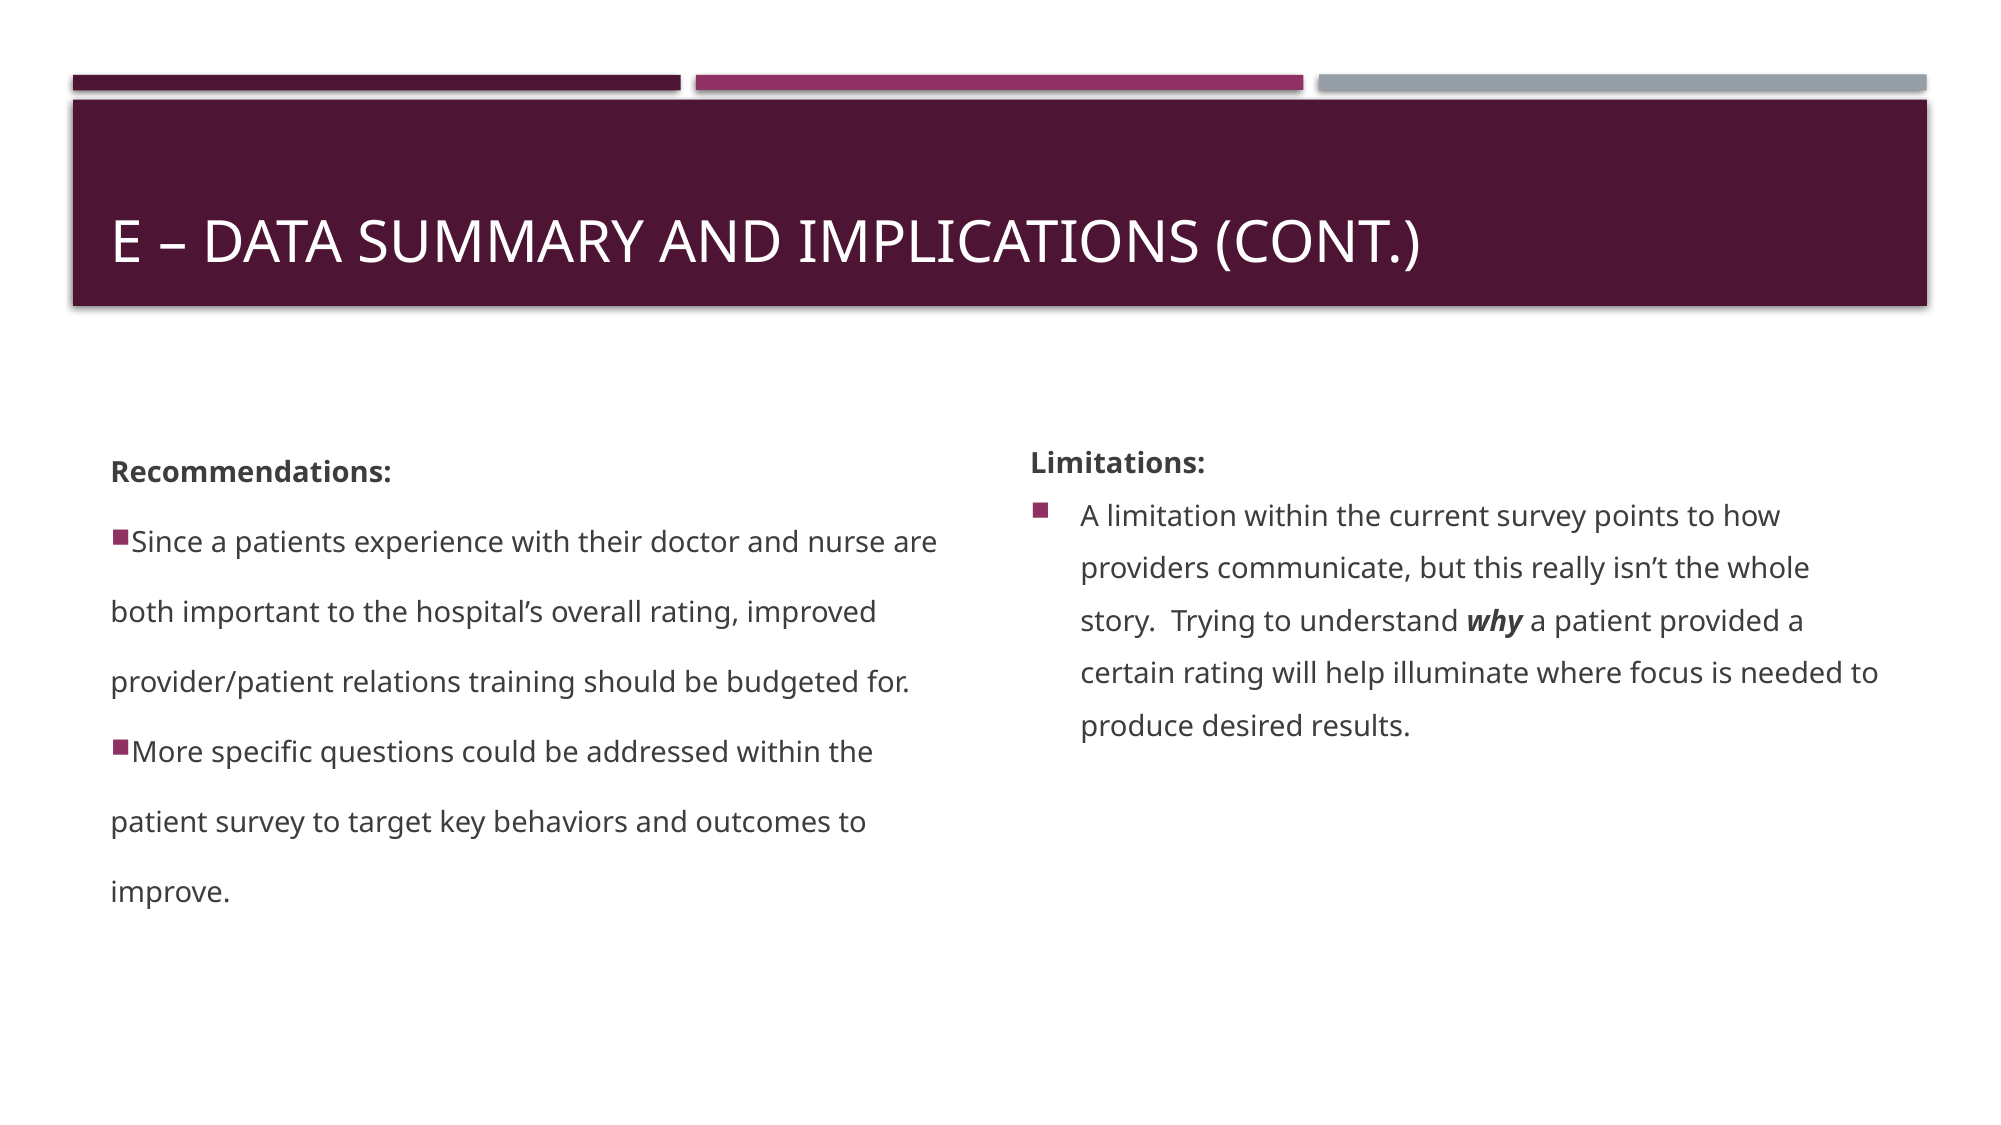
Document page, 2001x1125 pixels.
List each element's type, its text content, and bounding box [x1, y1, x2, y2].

list Limitations: A limitation within the current survey points to how providers communicate, but this really isn’t the whole story. Trying to understand why a patient provided a certain rating will help illuminate where focus is needed to produce desired results. [1015, 365, 1905, 962]
title E – Data Summary and Implications (cont.) [95, 119, 1905, 282]
list Recommendations: Since a patients experience with their doctor and nurse are both important to the hospital’s overall rating, improved provider/patient relations training should be budgeted for. More specific questions could be addressed within the patient survey to target key behaviors and outcomes to improve. [95, 365, 985, 962]
